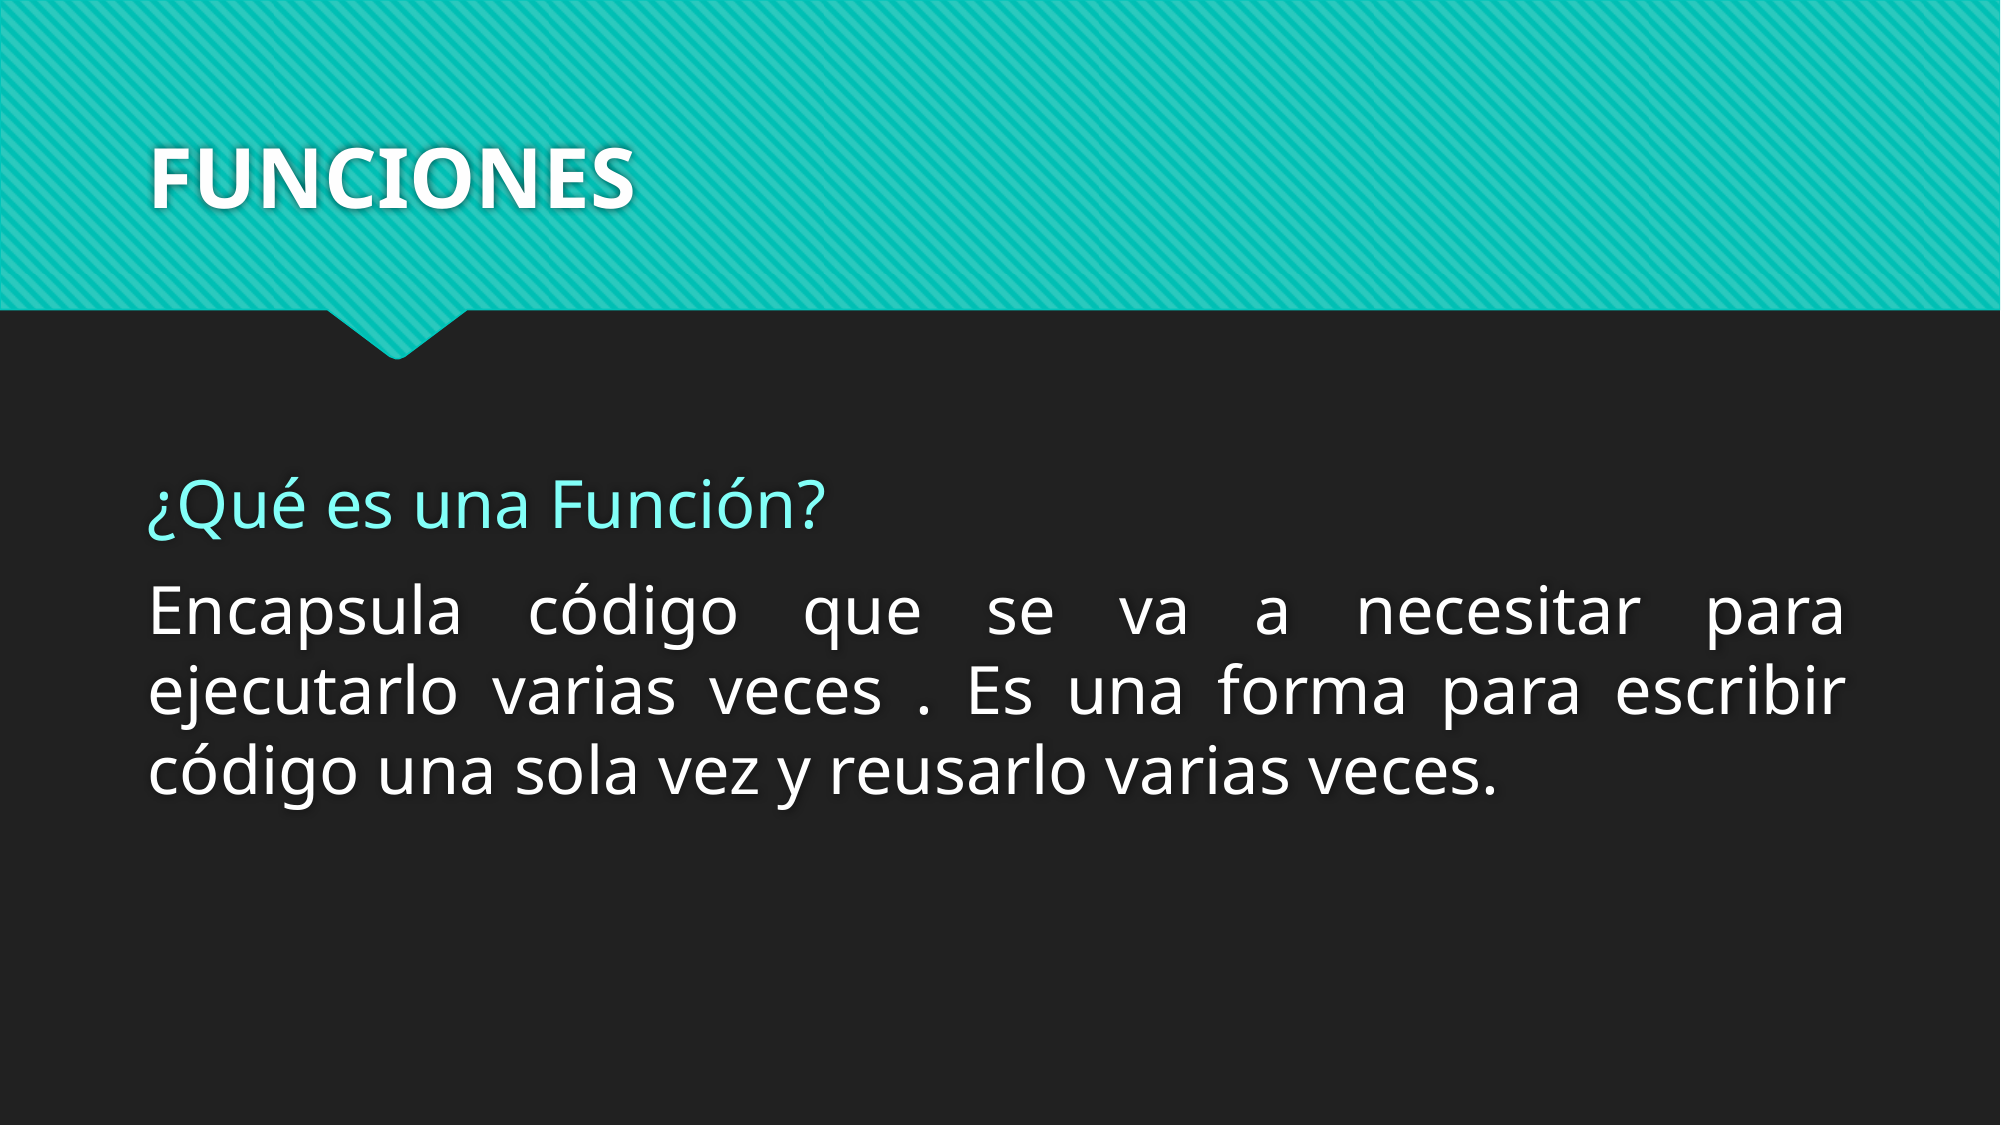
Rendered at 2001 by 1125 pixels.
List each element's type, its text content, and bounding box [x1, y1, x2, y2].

list ¿Qué es una Función? Encapsula código que se va a necesitar para ejecutarlo varias veces . Es una forma para escribir código una sola vez y reusarlo varias veces. [132, 442, 1865, 1040]
title FUNCIONES [132, 73, 1868, 233]
